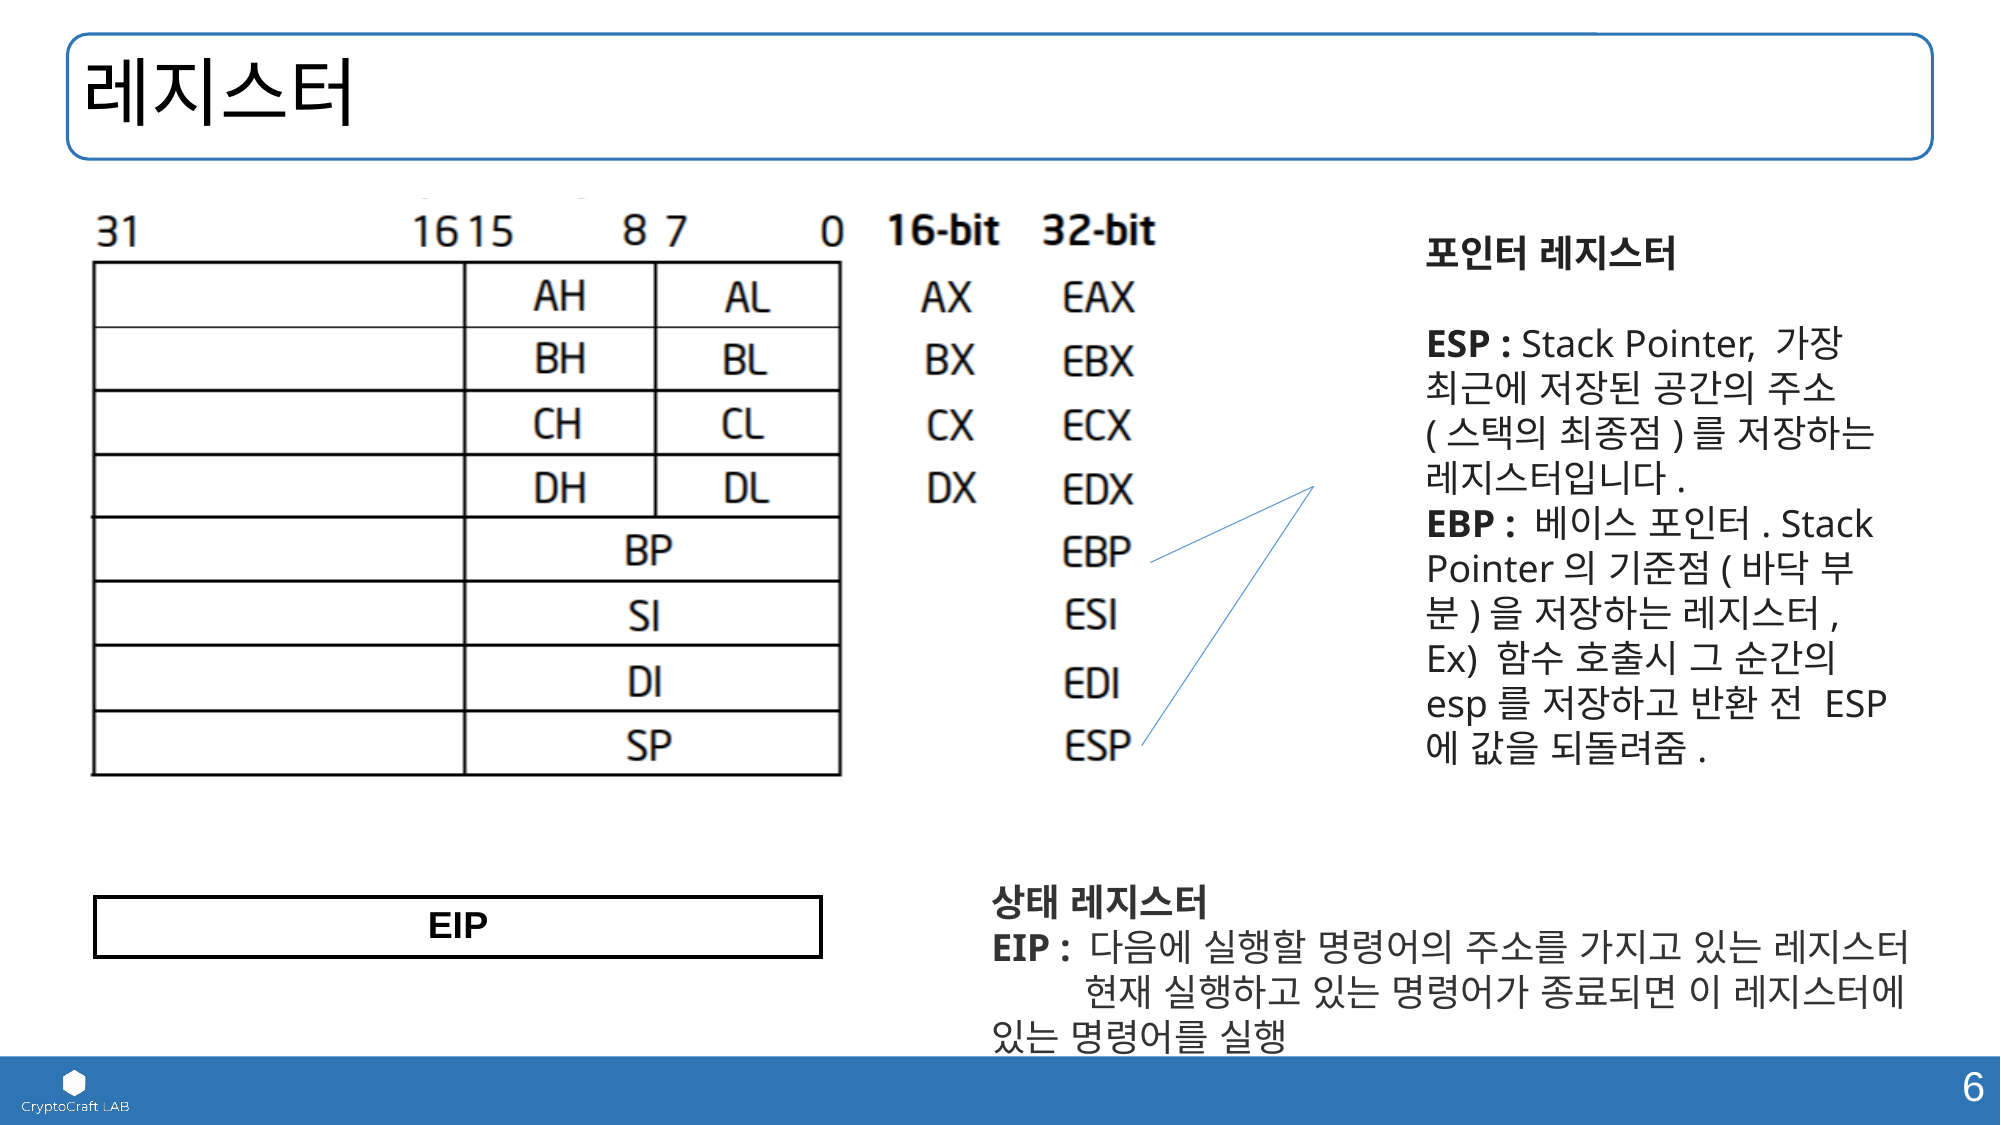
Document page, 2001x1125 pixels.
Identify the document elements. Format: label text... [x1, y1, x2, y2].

table_header EIP [97, 899, 819, 955]
title 레지스터 [67, 34, 1933, 160]
picture [0, 197, 1221, 809]
picture [13, 1061, 138, 1123]
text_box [1141, 486, 1314, 746]
text_box 상태 레지스터 EIP : 다음에 실행할 명령어의 주소를 가지고 있는 레지스터 현재 실행하고 있는 명령어가 종료되면 이 레지스터에 있는 명령어를 실행 [976, 871, 1983, 1067]
text_box 포인터 레지스터 ESP : Stack Pointer, 가장 최근에 저장된 공간의 주소(스택의 최종점)를 저장하는 레지스터입니다. EBP : 베이스 포인터. Stack Pointer의 기준점(바닥 부분)을 저장하는 레지스터, Ex) 함수 호출시 그 순간의 esp를 저장하고 반환 전 ESP에 값을 되돌려줌. [1411, 222, 1909, 778]
